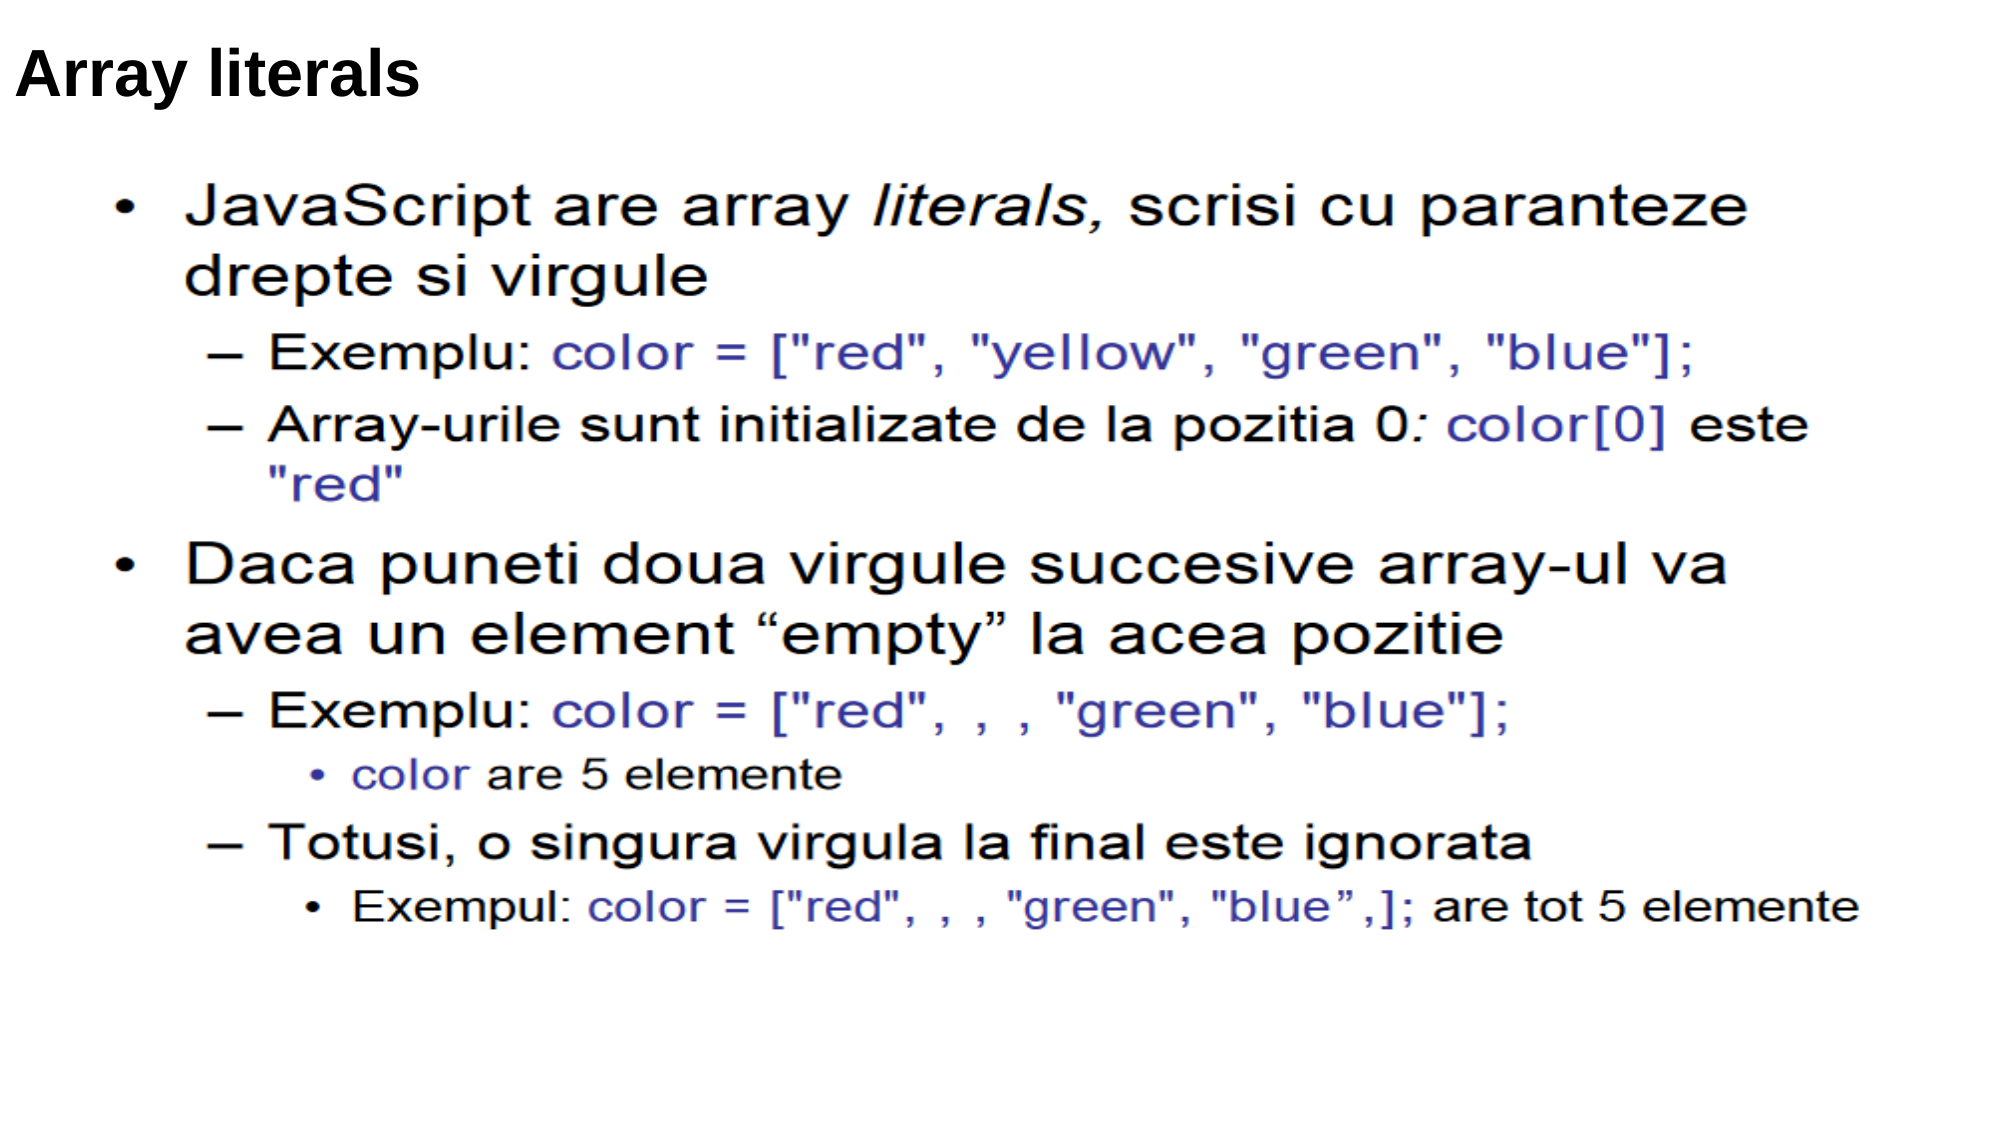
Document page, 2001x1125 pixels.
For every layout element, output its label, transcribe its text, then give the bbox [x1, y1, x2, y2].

text_box Array literals [0, 21, 1000, 117]
picture [63, 160, 1935, 964]
